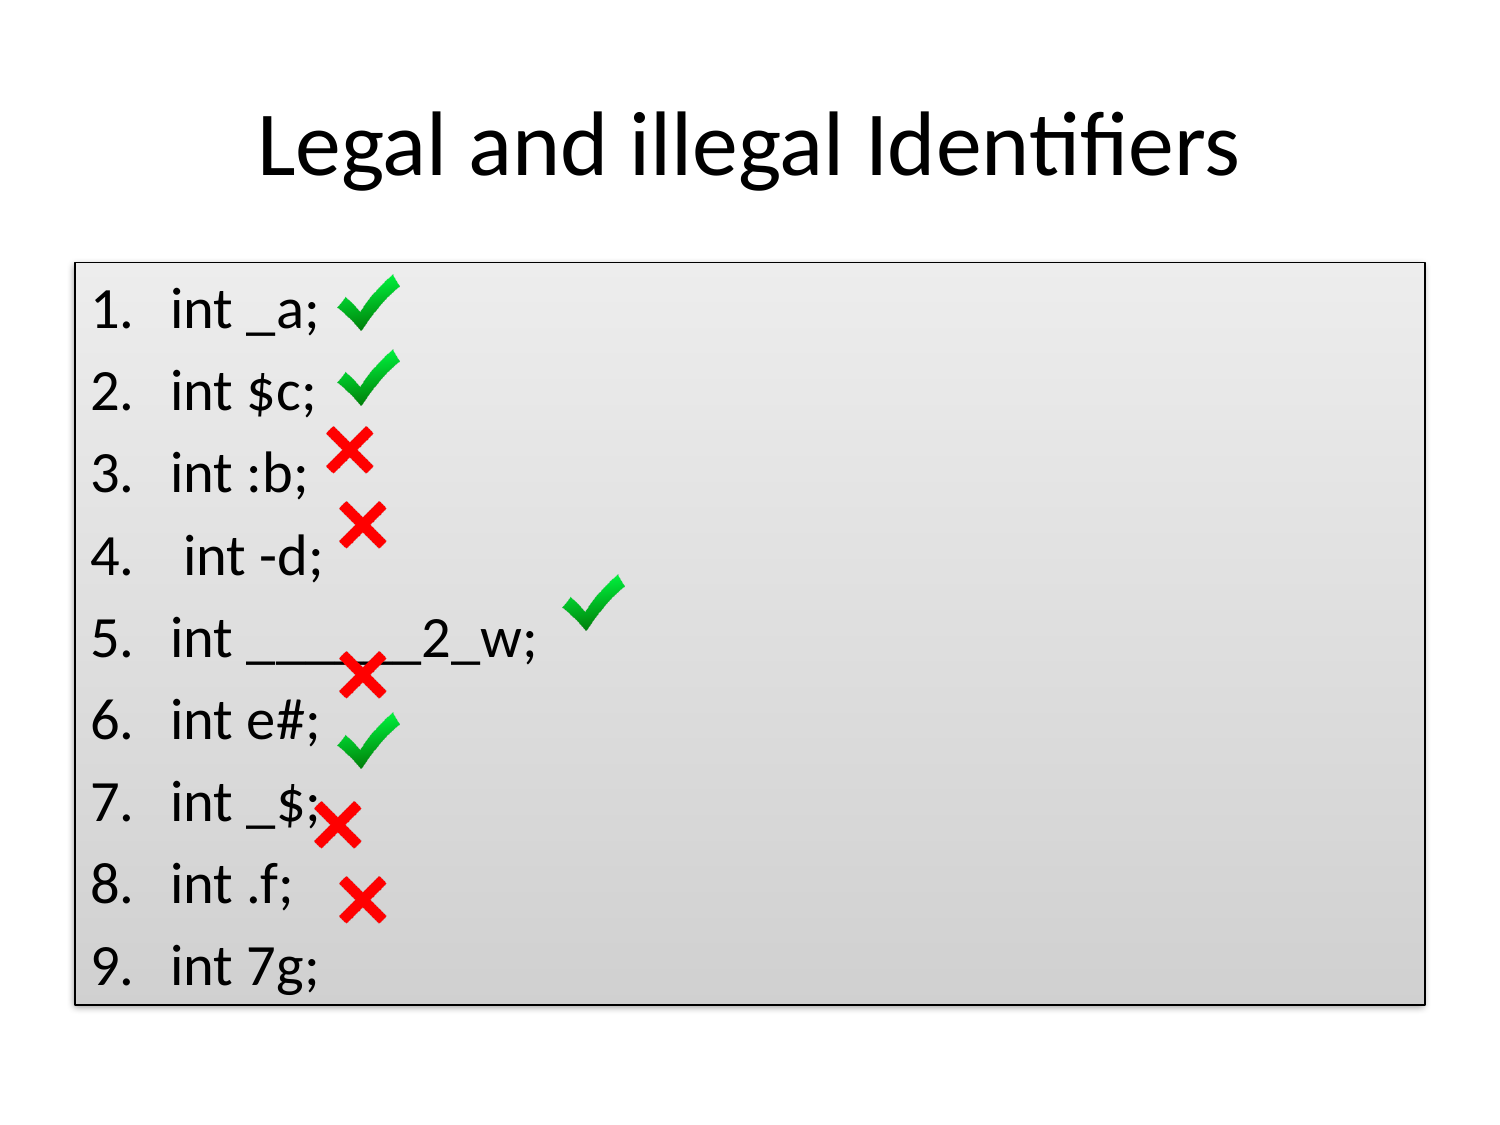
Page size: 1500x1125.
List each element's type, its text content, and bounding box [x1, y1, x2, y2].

picture [337, 499, 388, 551]
picture [562, 574, 626, 632]
picture [312, 799, 363, 851]
picture [337, 349, 401, 407]
picture [324, 424, 376, 476]
picture [337, 649, 388, 701]
picture [337, 712, 401, 769]
picture [337, 874, 388, 926]
picture [337, 274, 401, 332]
title Legal and illegal Identifiers [75, 45, 1425, 233]
list int _a; int $c; int :b; int -d; int ______2_w; int e#; int _$; int .f; int 7g; [74, 262, 1426, 1006]
